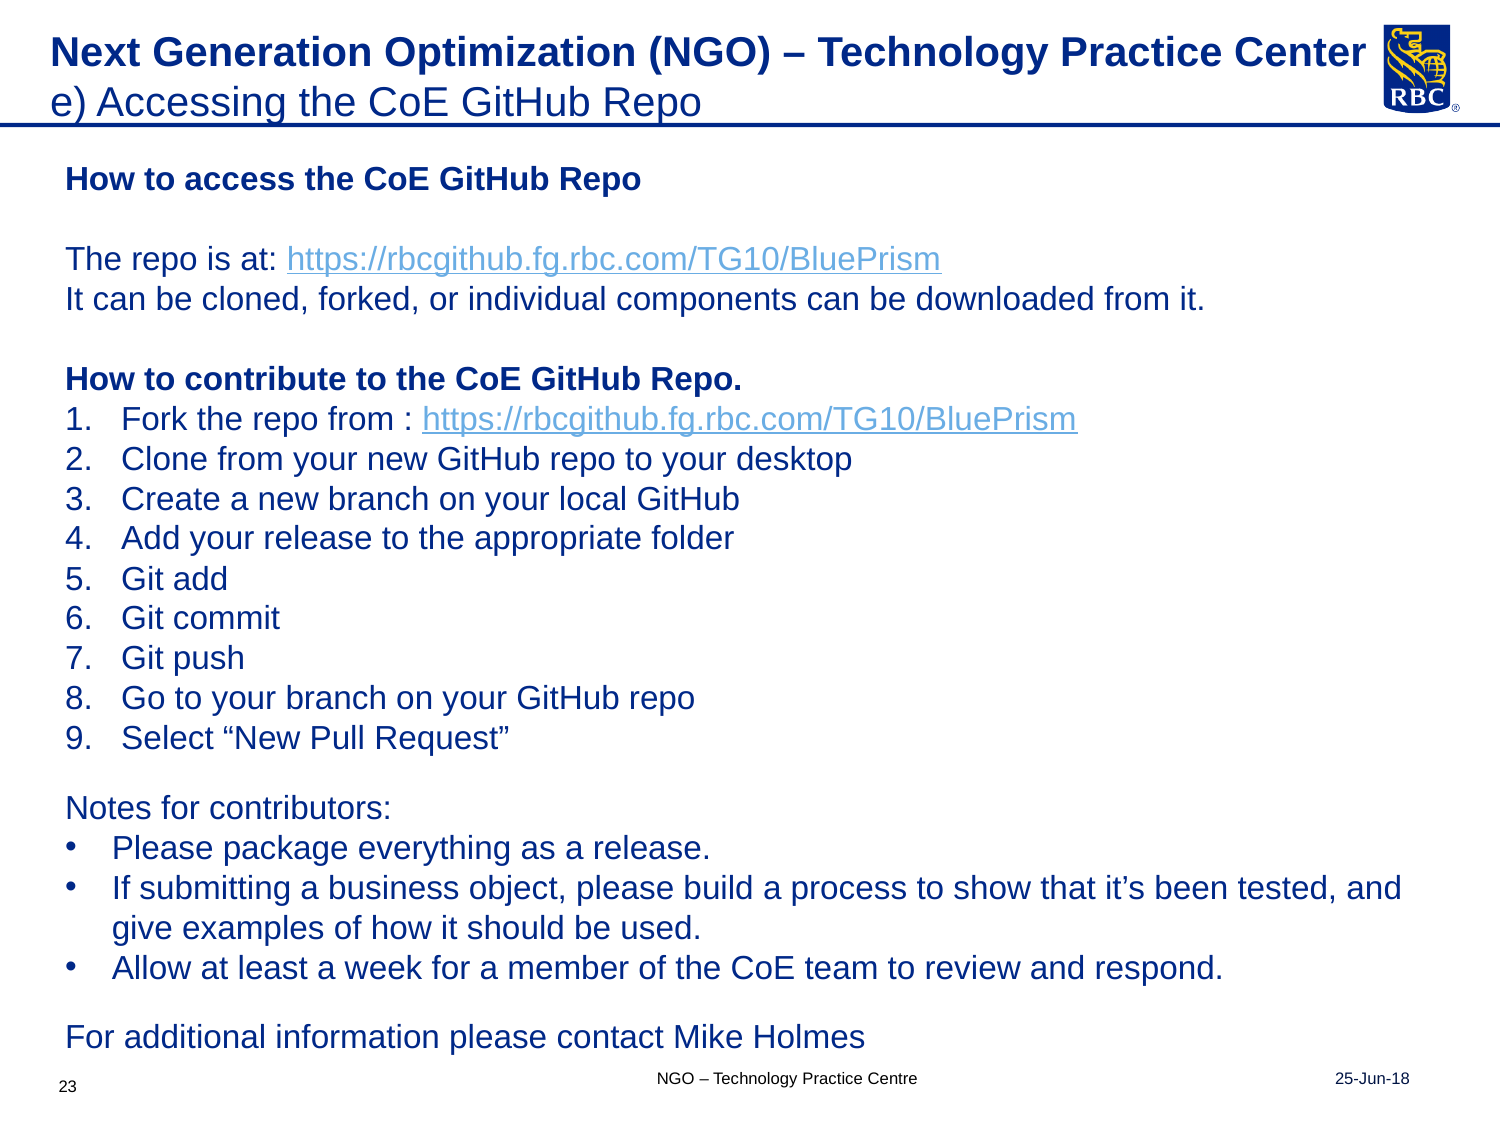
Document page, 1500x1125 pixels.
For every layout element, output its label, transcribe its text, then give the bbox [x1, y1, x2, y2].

text_box How to access the CoE GitHub Repo The repo is at: https://rbcgithub.fg.rbc.com/TG10/BluePrism It can be cloned, forked, or individual components can be downloaded from it. How to contribute to the CoE GitHub Repo. Fork the repo from : https://rbcgithub.fg.rbc.com/TG10/BluePrism Clone from your new GitHub repo to your desktop Create a new branch on your local GitHub Add your release to the appropriate folder Git add Git commit Git push Go to your branch on your GitHub repo Select “New Pull Request” Notes for contributors: Please package everything as a release. If submitting a business object, please build a process to show that it’s been tested, and give examples of how it should be used. Allow at least a week for a member of the CoE team to review and respond. For additional information please contact Mike Holmes [49, 149, 1463, 1064]
picture [1400, 24, 1461, 114]
title Next Generation Optimization (NGO) – Technology Practice Center e) Accessing the CoE GitHub Repo [50, 24, 1400, 125]
